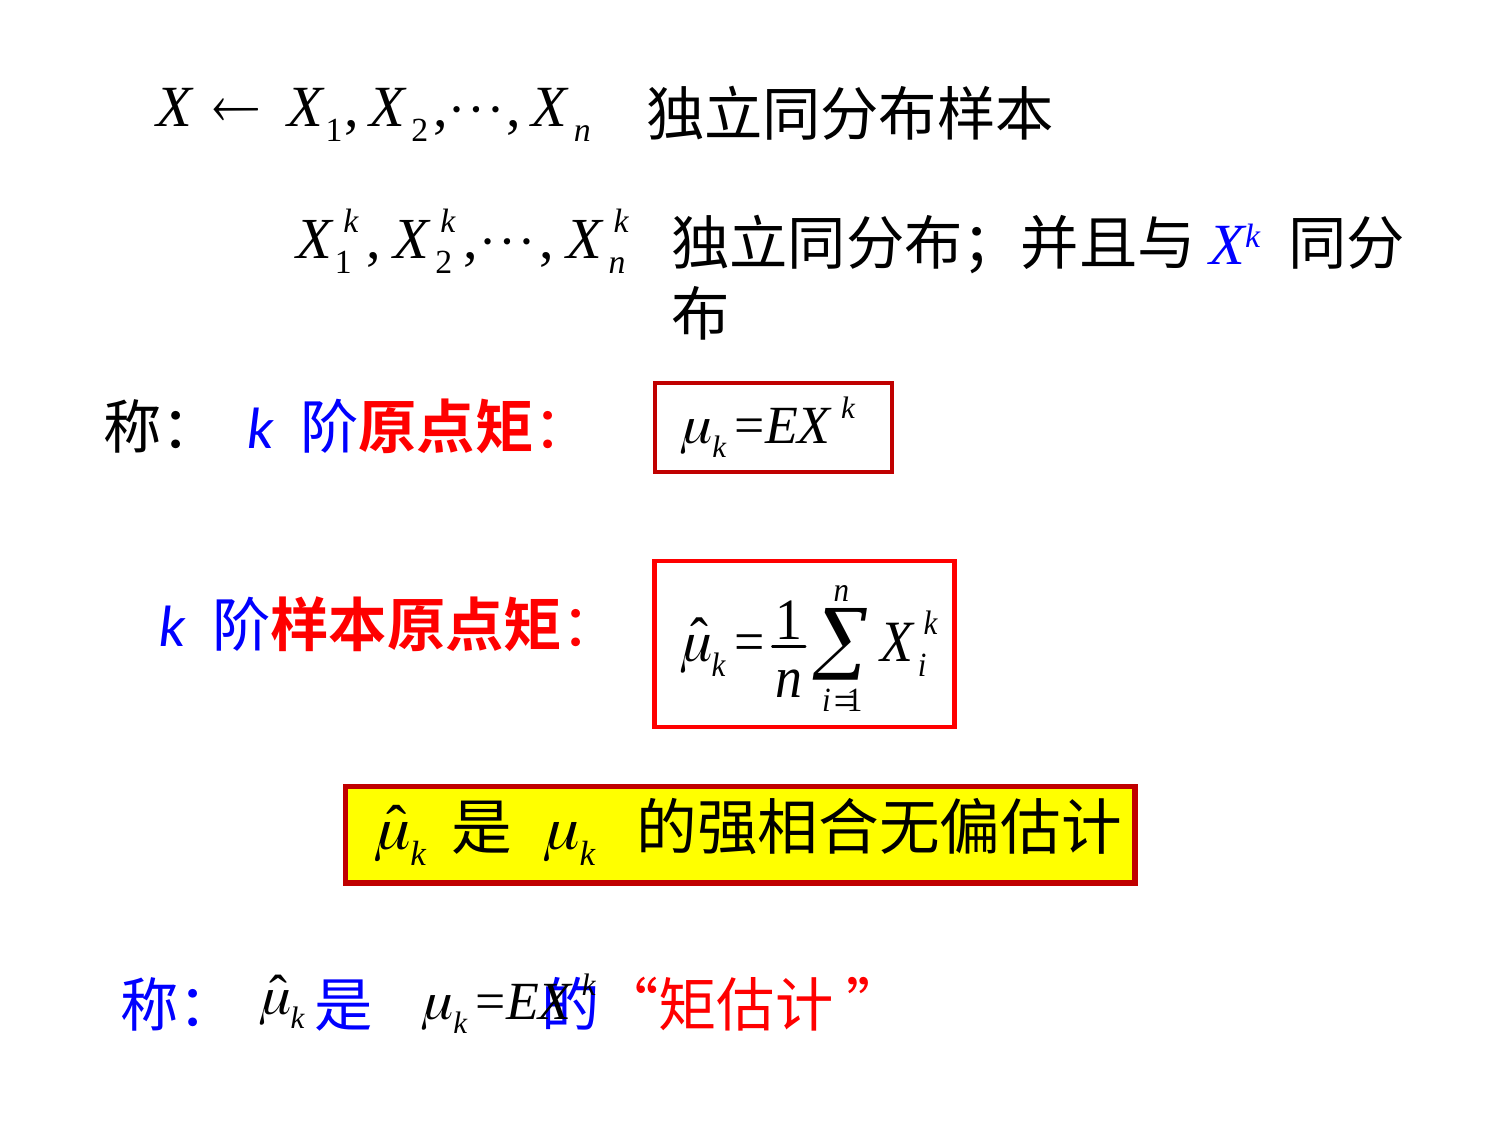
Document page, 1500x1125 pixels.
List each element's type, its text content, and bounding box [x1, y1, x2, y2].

text_box 独立同分布样本 [660, 69, 1100, 155]
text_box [235, 960, 317, 1042]
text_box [398, 960, 632, 1047]
text_box 称： 是 的“矩估计 ” [105, 960, 234, 1046]
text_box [657, 384, 891, 471]
text_box 称： 是 的“矩估计 ” [317, 960, 397, 1046]
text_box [271, 195, 696, 288]
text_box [131, 68, 657, 157]
text_box 称： 是 的“矩估计 ” [632, 960, 1266, 1046]
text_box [656, 563, 953, 725]
text_box 独立同分布；并且与Xk 同分布 [656, 199, 1466, 354]
text_box 称： k 阶原点矩： [88, 382, 653, 468]
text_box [348, 789, 1133, 881]
text_box k 阶样本原点矩： [143, 580, 651, 665]
